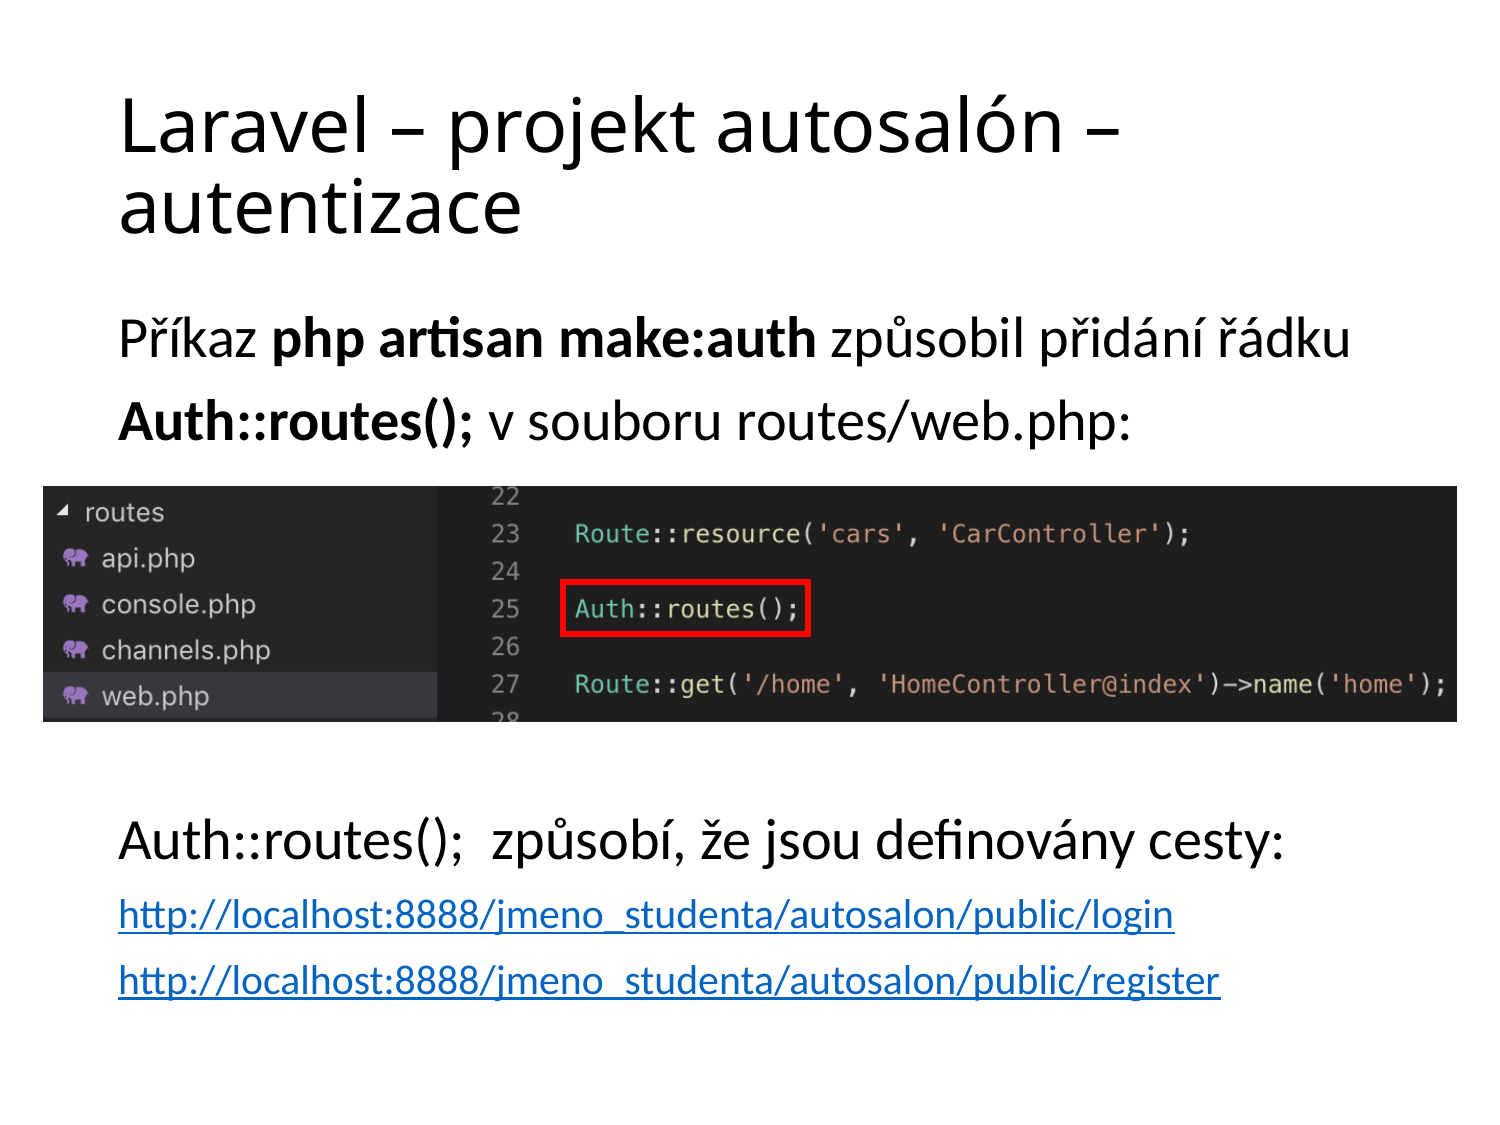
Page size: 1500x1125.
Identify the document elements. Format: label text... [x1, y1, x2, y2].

list Příkaz php artisan make:auth způsobil přidání řádku Auth::routes(); v souboru routes/web.php: Auth::routes(); způsobí, že jsou definovány cesty: http://localhost:8888/jmeno_studenta/autosalon/public/login http://localhost:8888/jmeno_studenta/autosalon/public/register [103, 299, 1397, 486]
picture [43, 486, 1457, 722]
title Laravel – projekt autosalón – autentizace [103, 59, 1397, 278]
list Příkaz php artisan make:auth způsobil přidání řádku Auth::routes(); v souboru routes/web.php: Auth::routes(); způsobí, že jsou definovány cesty: http://localhost:8888/jmeno_studenta/autosalon/public/login http://localhost:8888/jmeno_studenta/autosalon/public/register [103, 722, 1397, 1014]
